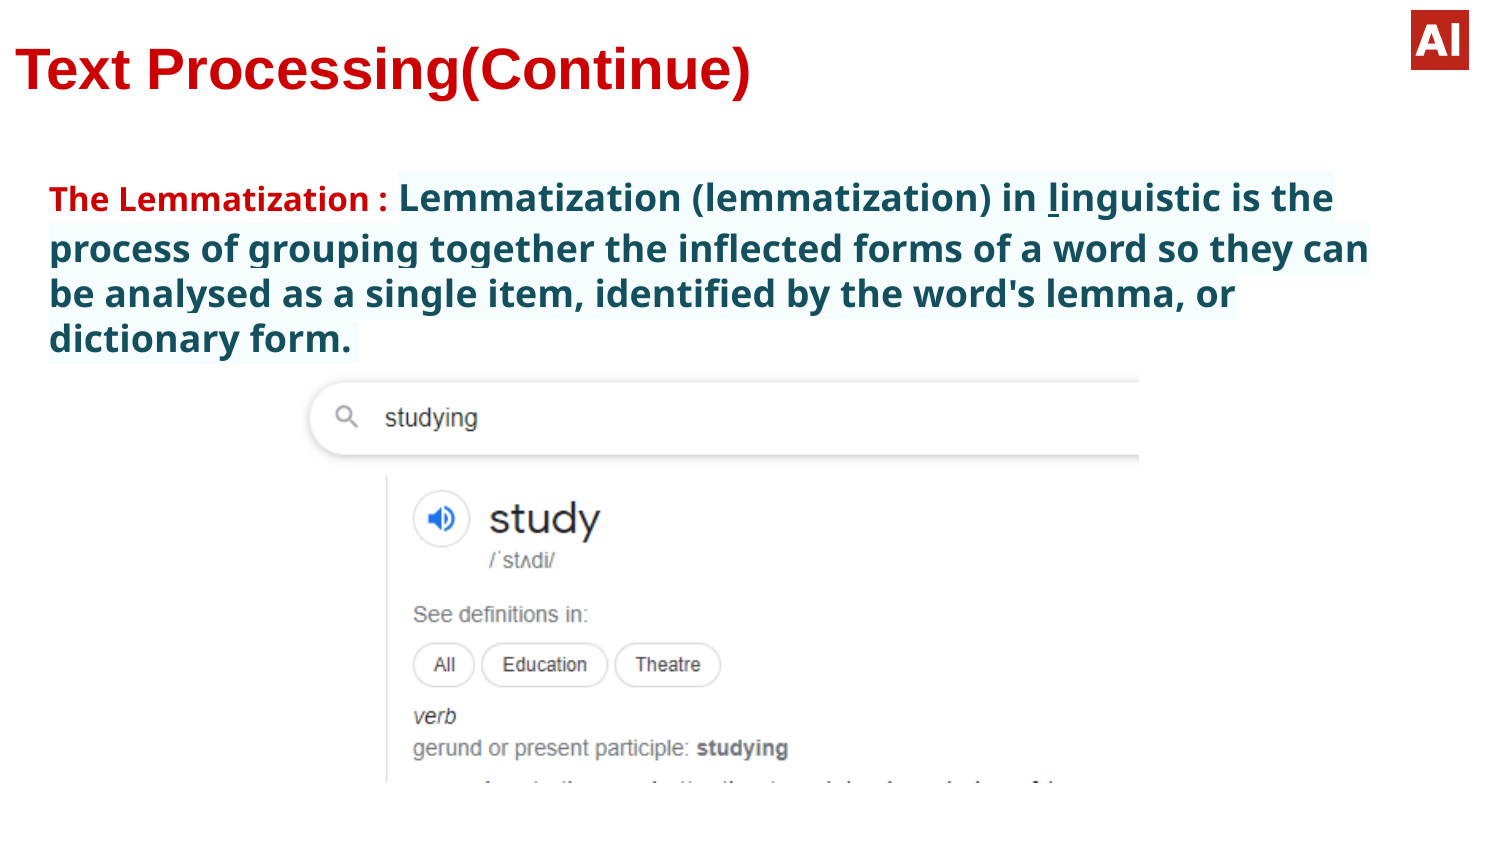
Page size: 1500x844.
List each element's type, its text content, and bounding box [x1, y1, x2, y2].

picture [298, 366, 1139, 784]
title Text Processing(Continue) [0, 16, 1398, 110]
text_box The Lemmatization : Lemmatization (lemmatization) in linguistic is the process of grouping together the inflected forms of a word so they can be analysed as a single item, identified by the word's lemma, or dictionary form. [33, 119, 1432, 620]
picture [1411, 10, 1469, 70]
